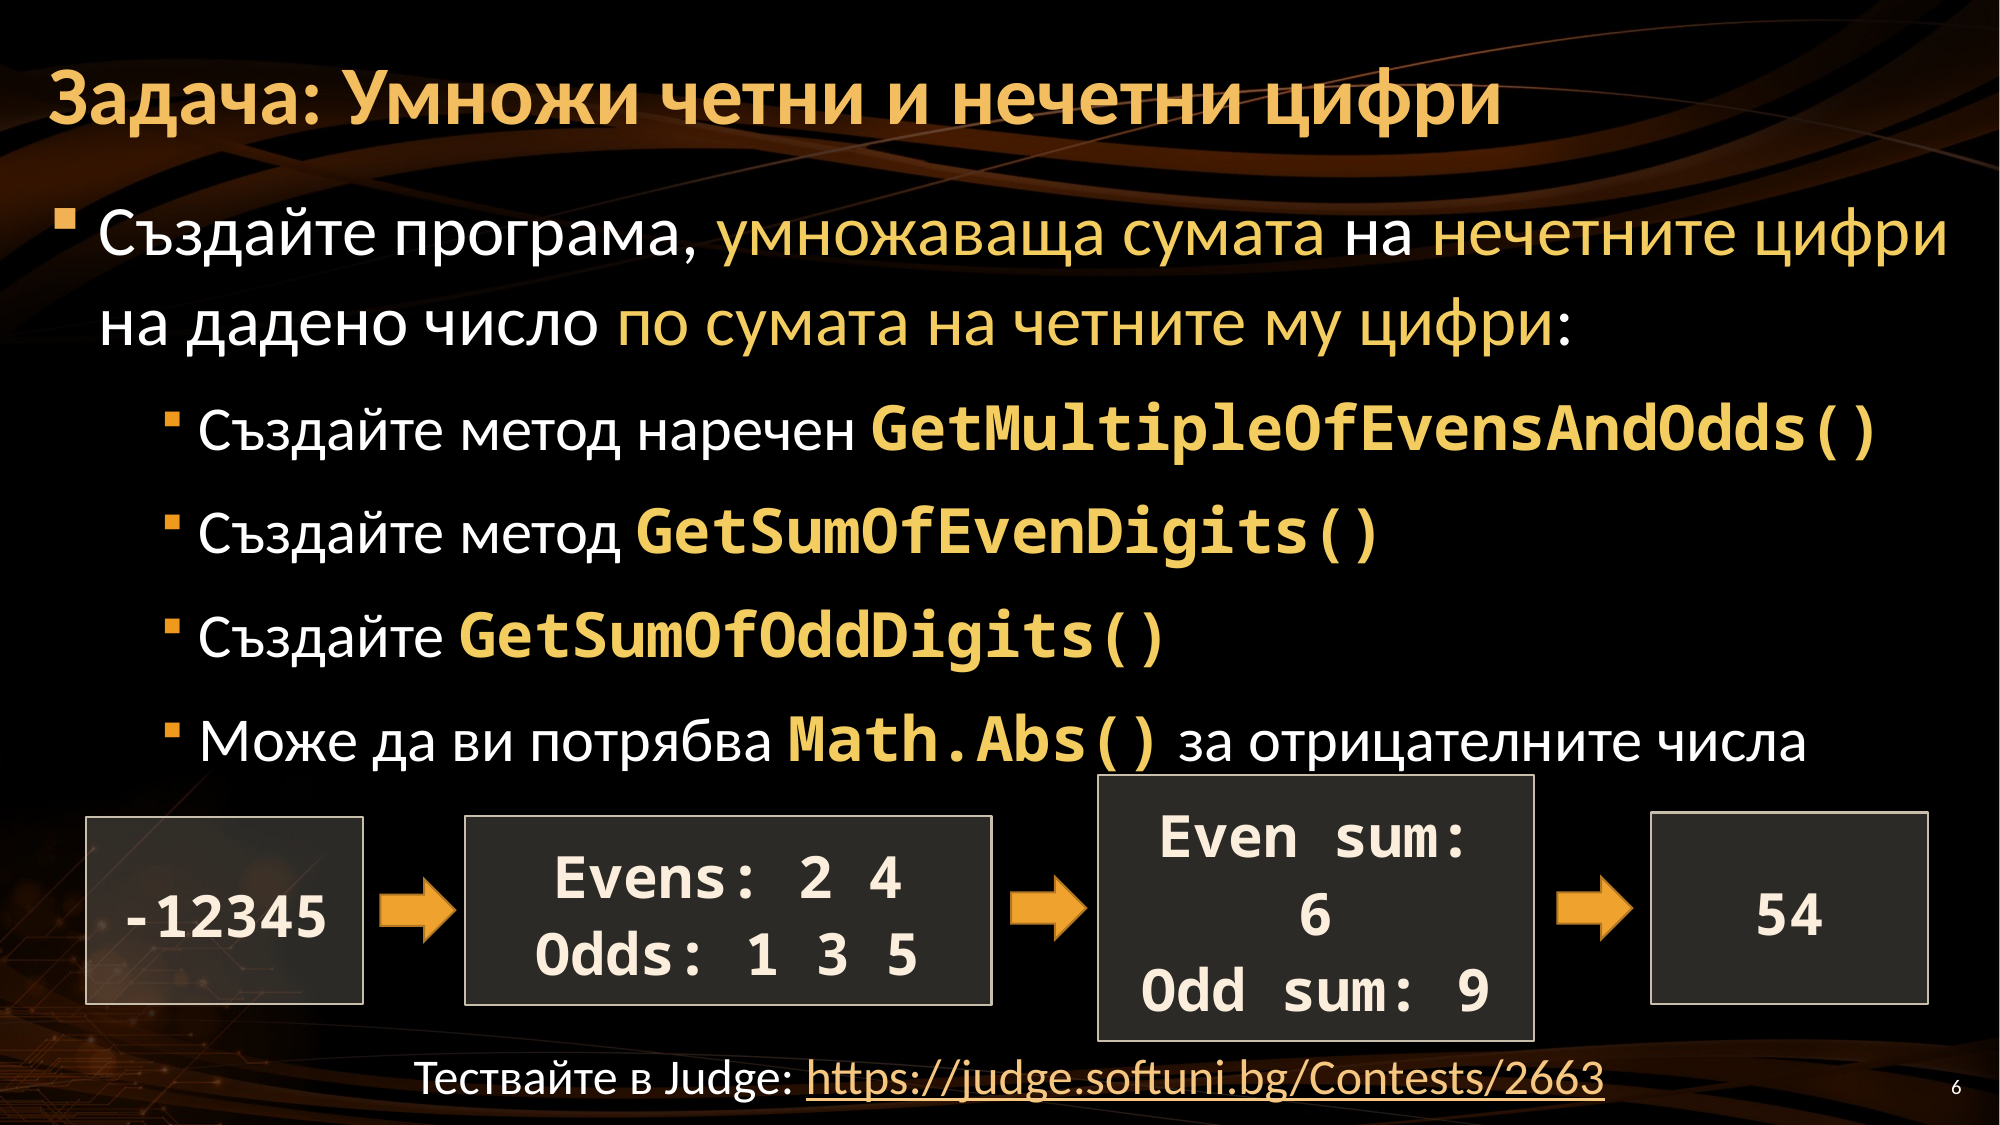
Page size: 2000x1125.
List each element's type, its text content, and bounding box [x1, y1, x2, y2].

text_box [1010, 874, 1088, 942]
text_box [379, 876, 457, 944]
text_box Even sum: 6 Odd sum: 9 [1098, 774, 1535, 1036]
text_box 54 [1651, 812, 1929, 1004]
text_box Тествайте в Judge: https://judge.softuni.bg/Contests/2663 [398, 1036, 1620, 1112]
list Създайте програма, умножаваща сумата на нечетните цифри на дадено число по сумата на четните му цифри: Създайте метод наречен GetMultipleOfEvensAndOdds() Създайте метод GetSumOfEvenDigits() Създайте GetSumOfOddDigits() Може да ви потрябва Math.Abs() за отрицателните числа [31, 189, 1968, 1089]
text_box -12345 [85, 816, 364, 1004]
text_box Evens: 2 4 Odds: 1 3 5 [465, 815, 992, 1005]
slide_number 6 [1897, 1070, 1968, 1103]
title Задача: Умножи четни и нечетни цифри [30, 6, 1968, 189]
picture [0, 0, 2000, 1125]
text_box [1556, 874, 1634, 942]
